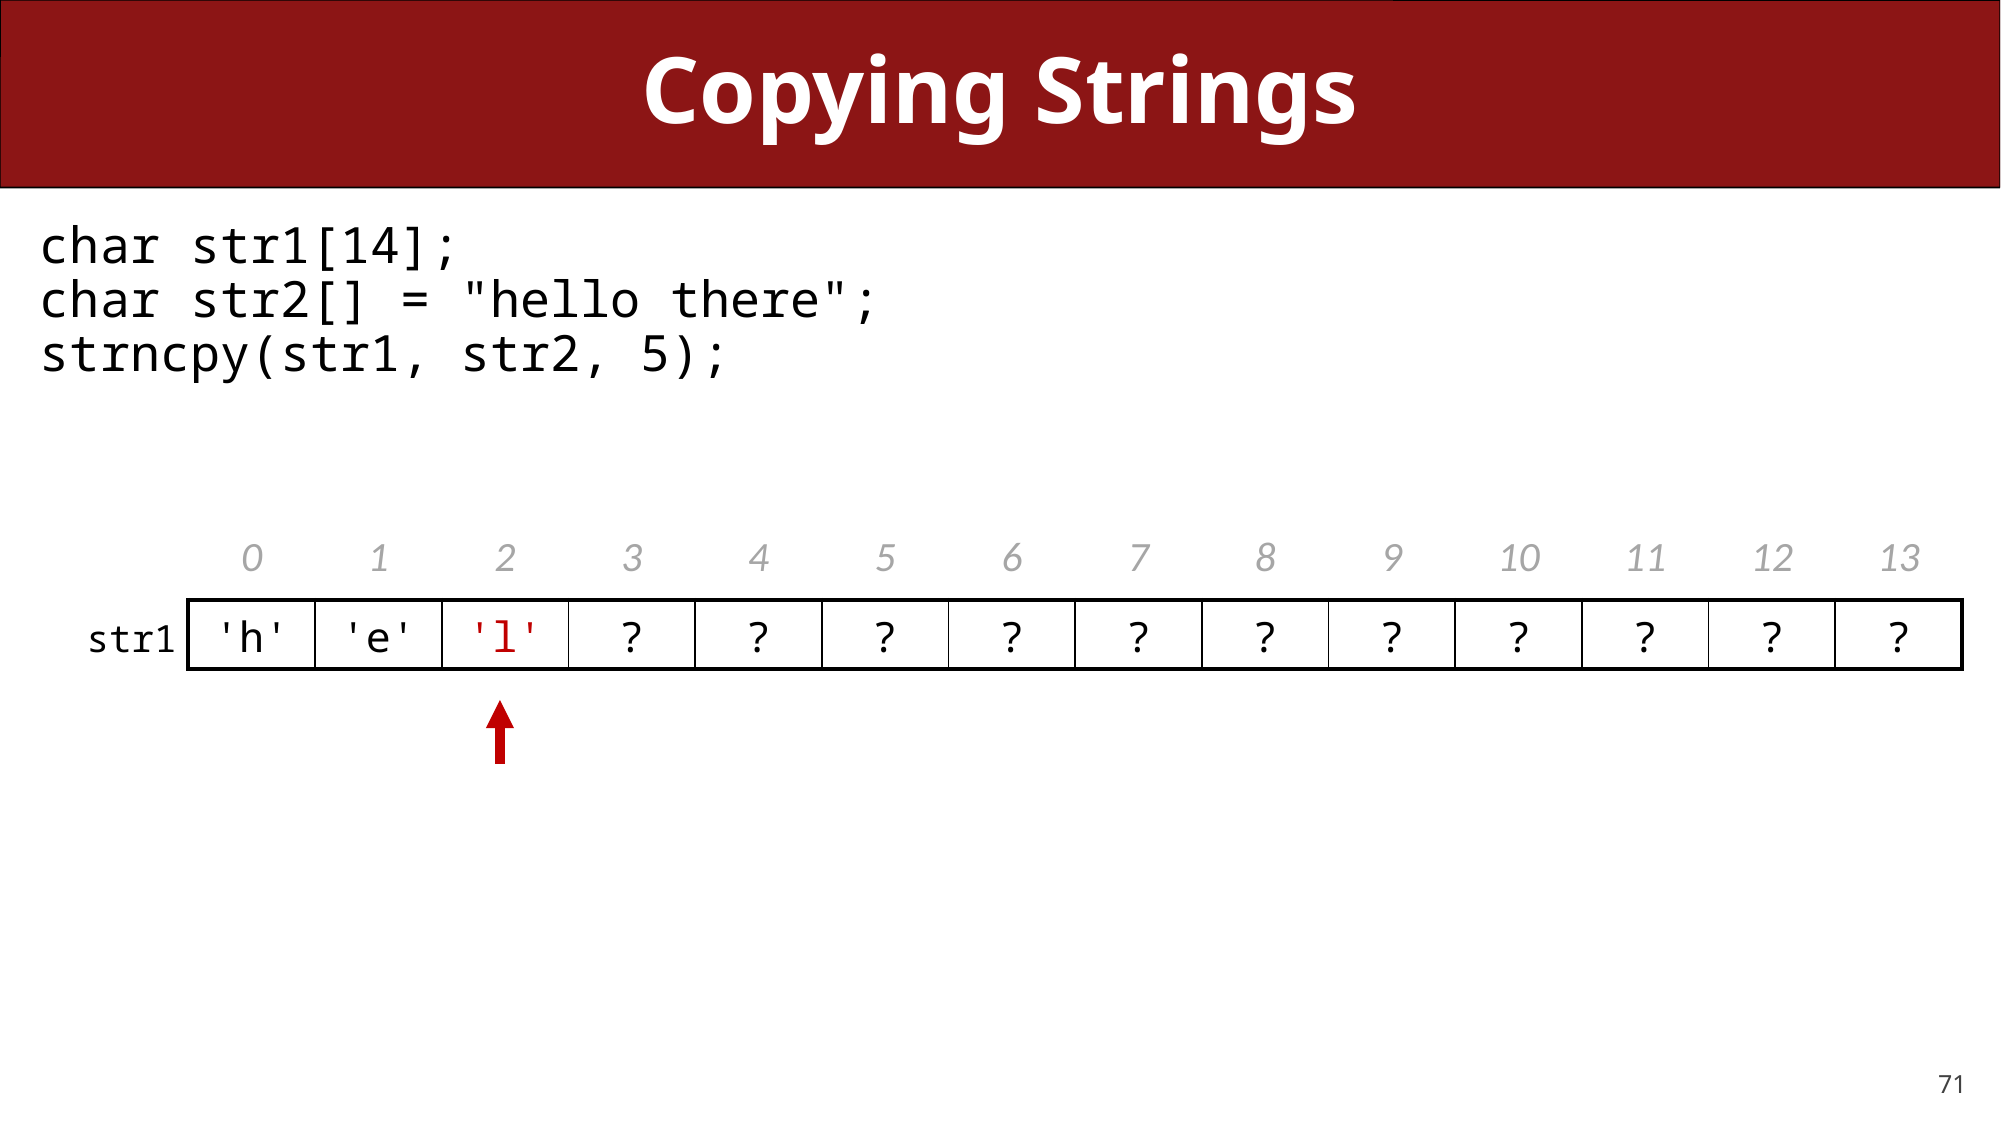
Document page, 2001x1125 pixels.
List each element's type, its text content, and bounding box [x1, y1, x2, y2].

list char str1[14]; char str2[] = "hello there"; strncpy(str1, str2, 5); [24, 212, 1963, 1125]
table_cell ? [1583, 602, 1708, 667]
table_header 11 [1582, 533, 1708, 598]
table_header 13 [1835, 533, 1962, 598]
table_cell ? [696, 602, 821, 667]
title Copying Strings [75, 0, 1925, 188]
table_cell 'l' [443, 602, 568, 667]
table_header 7 [1075, 533, 1202, 598]
table_header 10 [1455, 533, 1582, 598]
text_box str1 [71, 608, 186, 668]
table_header 0 [188, 533, 315, 598]
table_cell ? [1203, 602, 1328, 667]
table_cell 'h' [190, 602, 314, 667]
table_header 1 [315, 533, 442, 598]
table_cell ? [823, 602, 948, 667]
table_header 9 [1328, 533, 1455, 598]
table_header 4 [695, 533, 822, 598]
table_header 12 [1708, 533, 1835, 598]
table_header 2 [442, 533, 568, 598]
table_cell ? [1836, 602, 1960, 667]
table_header 8 [1202, 533, 1328, 598]
table_cell ? [949, 602, 1074, 667]
table_header 6 [948, 533, 1075, 598]
table_cell ? [1329, 602, 1454, 667]
table_cell 'e' [316, 602, 441, 667]
table_cell ? [1076, 602, 1201, 667]
table_cell ? [1709, 602, 1834, 667]
table_header 5 [822, 533, 948, 598]
table_cell ? [1456, 602, 1581, 667]
table_cell ? [569, 602, 694, 667]
table_header 3 [568, 533, 695, 598]
